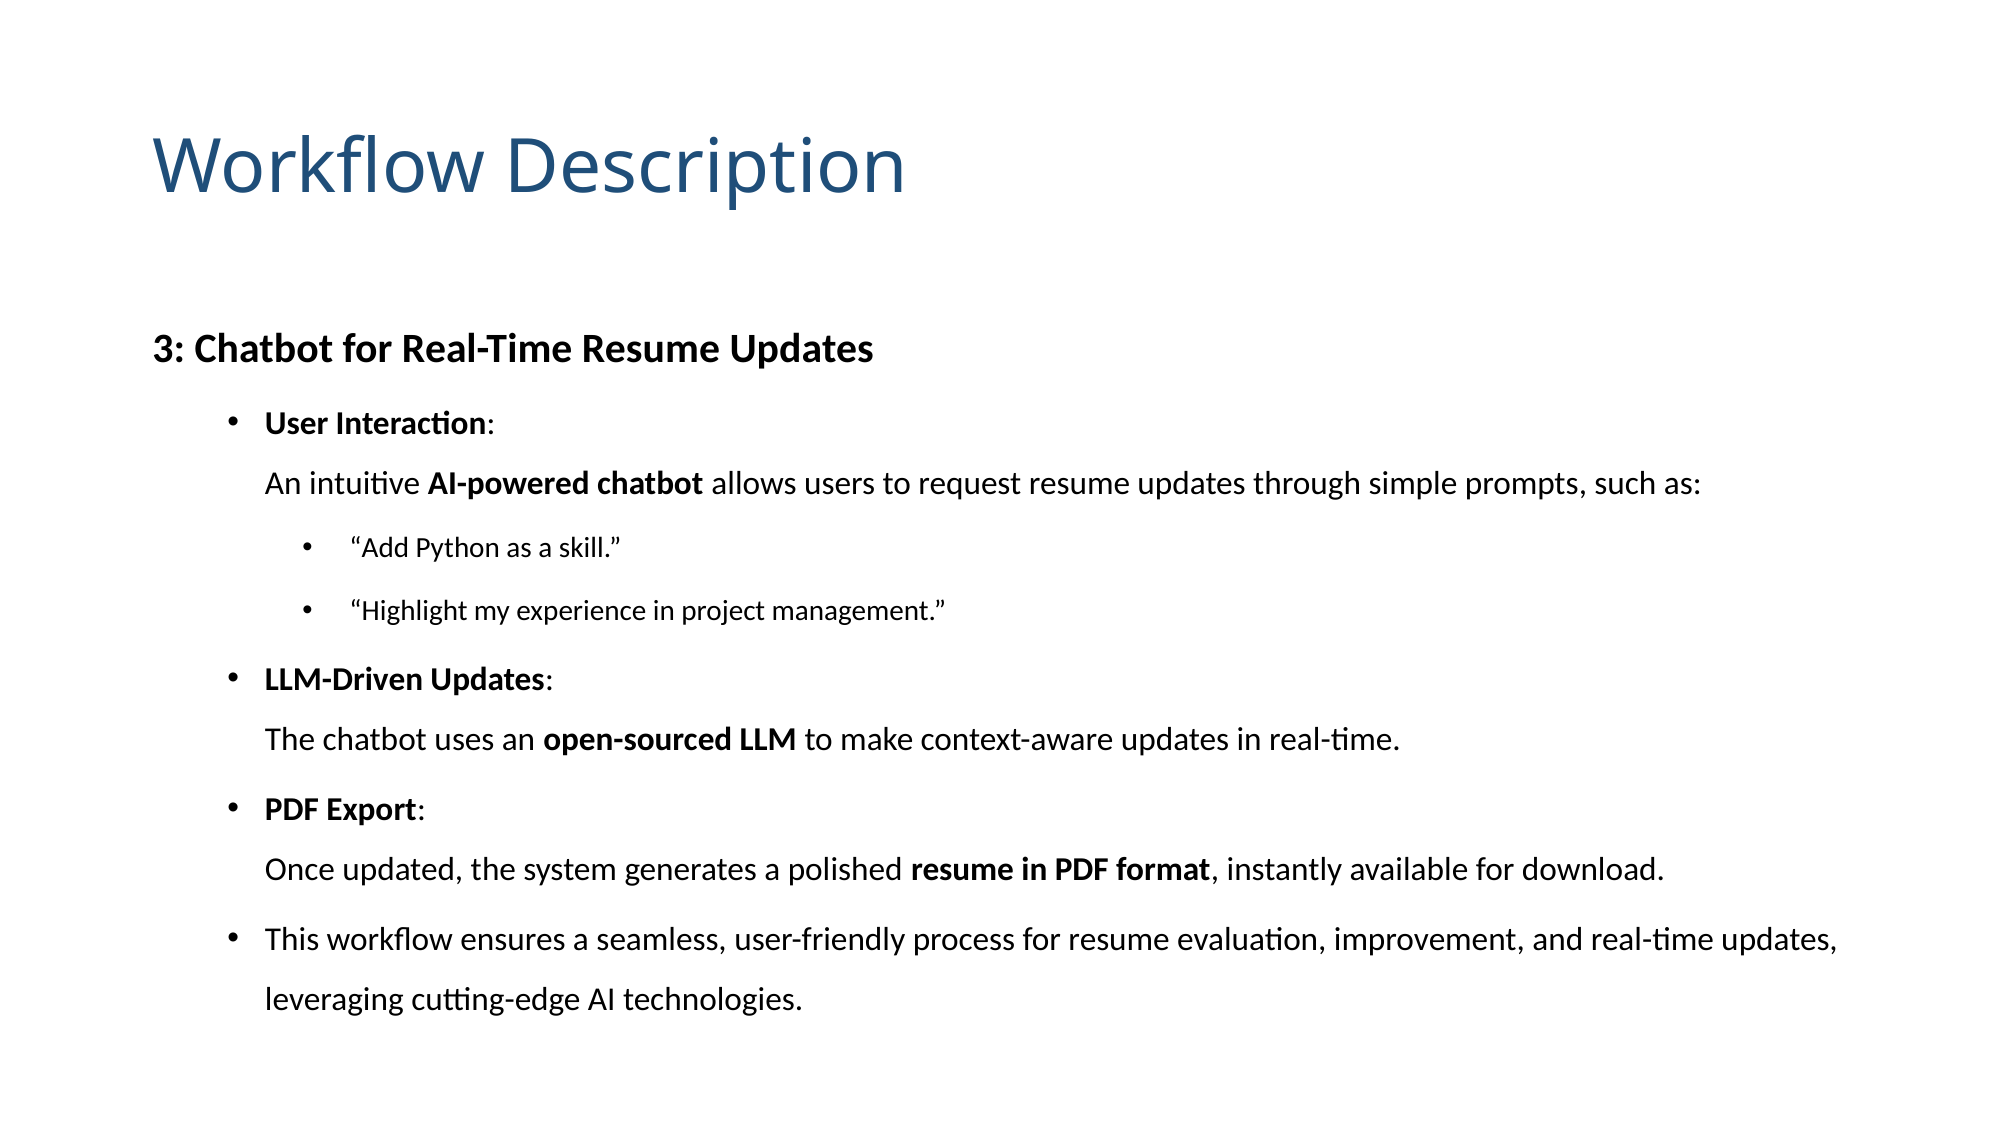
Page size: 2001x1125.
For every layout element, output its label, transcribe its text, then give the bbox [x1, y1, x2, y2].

list 3: Chatbot for Real-Time Resume Updates User Interaction: An intuitive AI-powered chatbot allows users to request resume updates through simple prompts, such as: “Add Python as a skill.” “Highlight my experience in project management.” LLM-Driven Updates: The chatbot uses an open-sourced LLM to make context-aware updates in real-time. PDF Export: Once updated, the system generates a polished resume in PDF format, instantly available for download. This workflow ensures a seamless, user-friendly process for resume evaluation, improvement, and real-time updates, leveraging cutting-edge AI technologies. [137, 288, 1863, 1025]
title Workflow Description [137, 59, 1863, 278]
